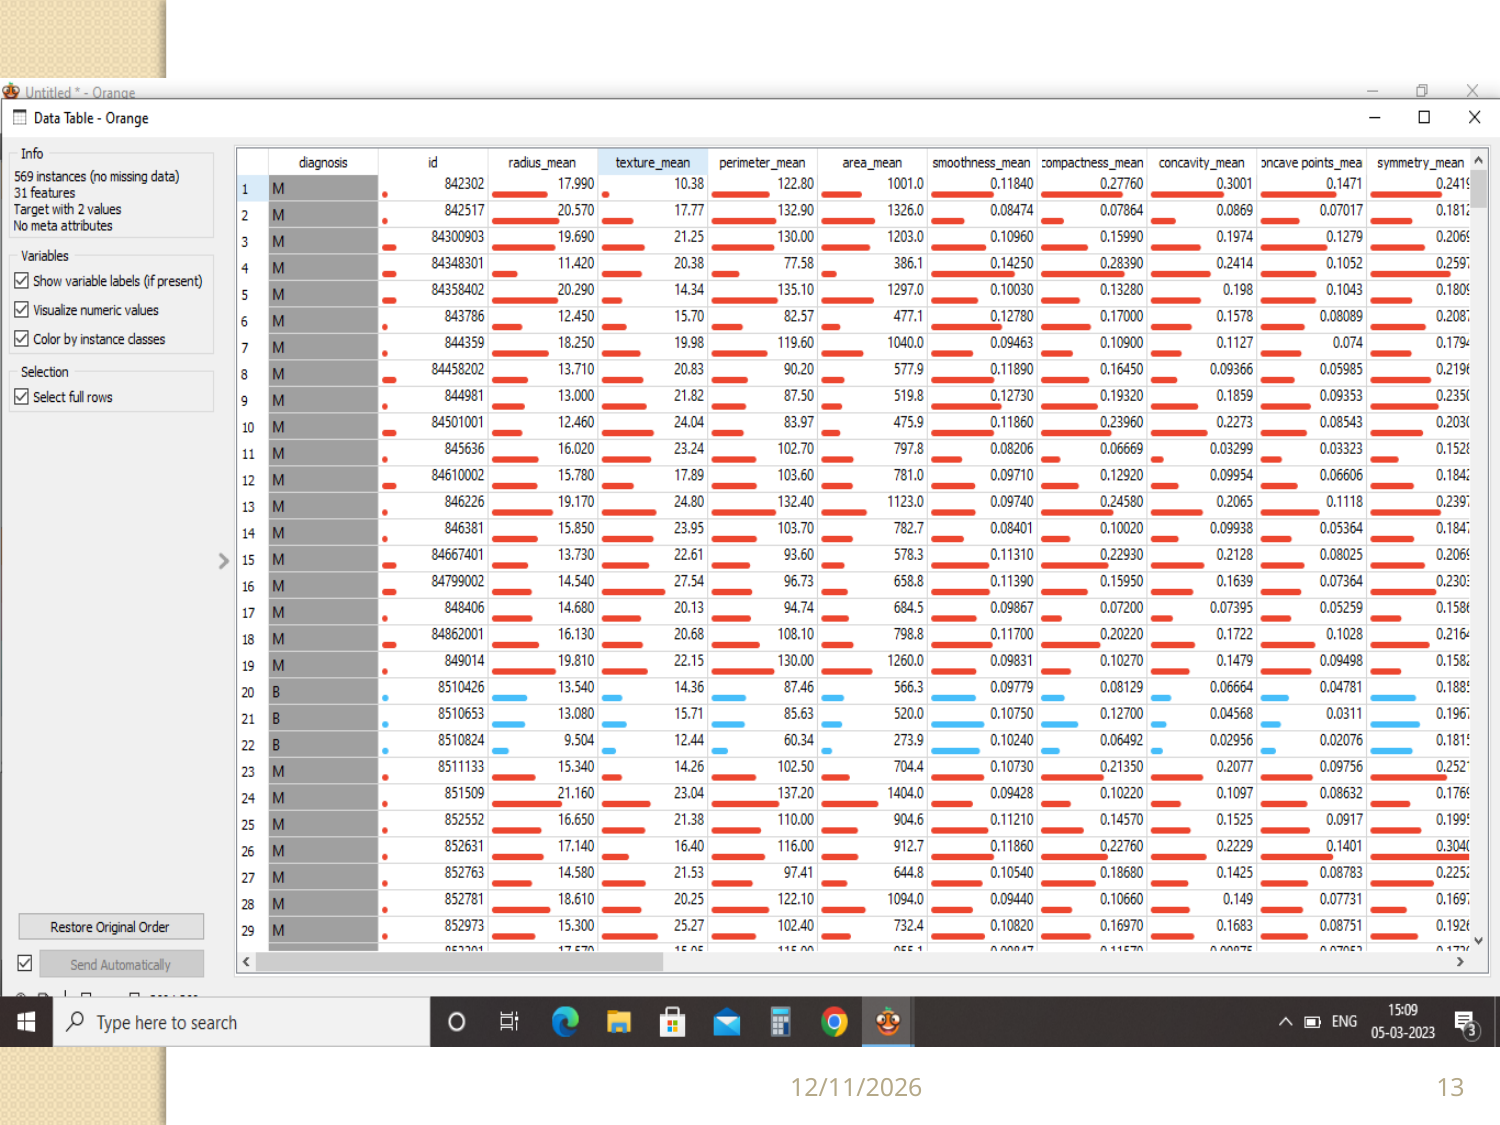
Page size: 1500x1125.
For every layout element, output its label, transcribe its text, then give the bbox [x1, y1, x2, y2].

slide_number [587, 1058, 938, 1113]
picture [0, 77, 1500, 1047]
slide_number 13 [1413, 1058, 1488, 1113]
